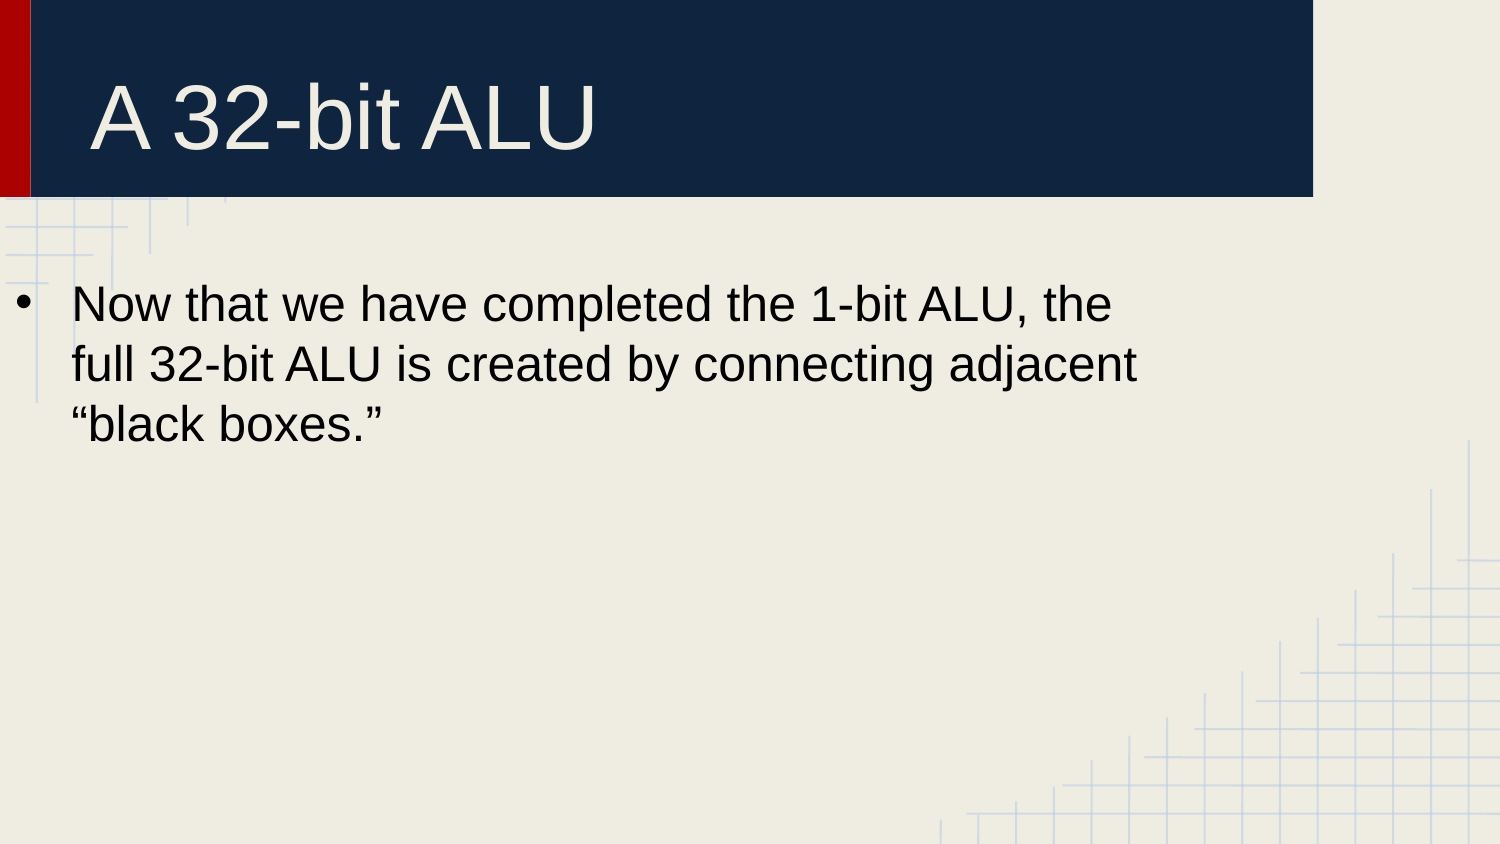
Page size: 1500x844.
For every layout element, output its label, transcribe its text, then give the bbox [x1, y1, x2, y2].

text_box Now that we have completed the 1-bit ALU, the full 32-bit ALU is created by connecting adjacent “black boxes.” [0, 204, 1200, 844]
title A 32-bit ALU [75, 16, 1276, 183]
